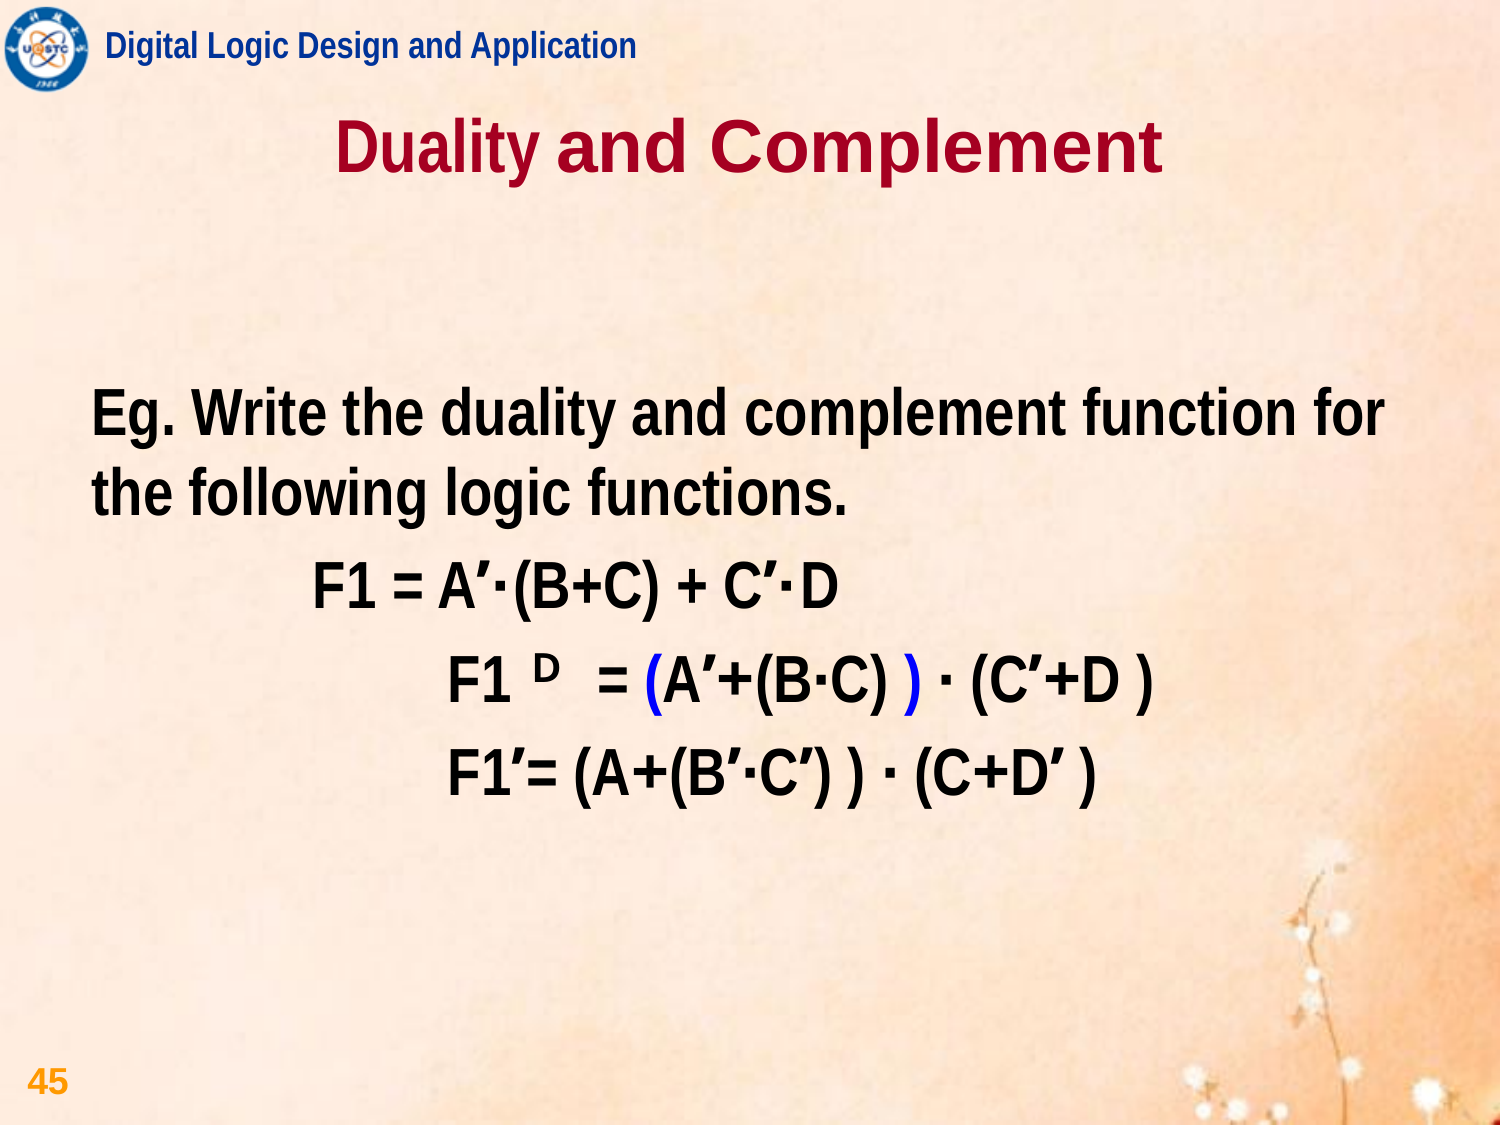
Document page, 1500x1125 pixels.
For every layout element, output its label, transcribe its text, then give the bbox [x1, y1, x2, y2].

slide_number 45 [12, 1034, 325, 1110]
text_box Duality and Complement [0, 90, 1500, 199]
text_box Eg. Write the duality and complement function for the following logic functions. F1 = A’·(B+C) + C’·D F1Ｄ = (A’+(B·C) ) · (C’+D ) F1’= (A+(B’·C’) ) · (C+D’ ) [76, 361, 1427, 929]
picture [0, 199, 1500, 1125]
picture [0, 0, 1500, 90]
